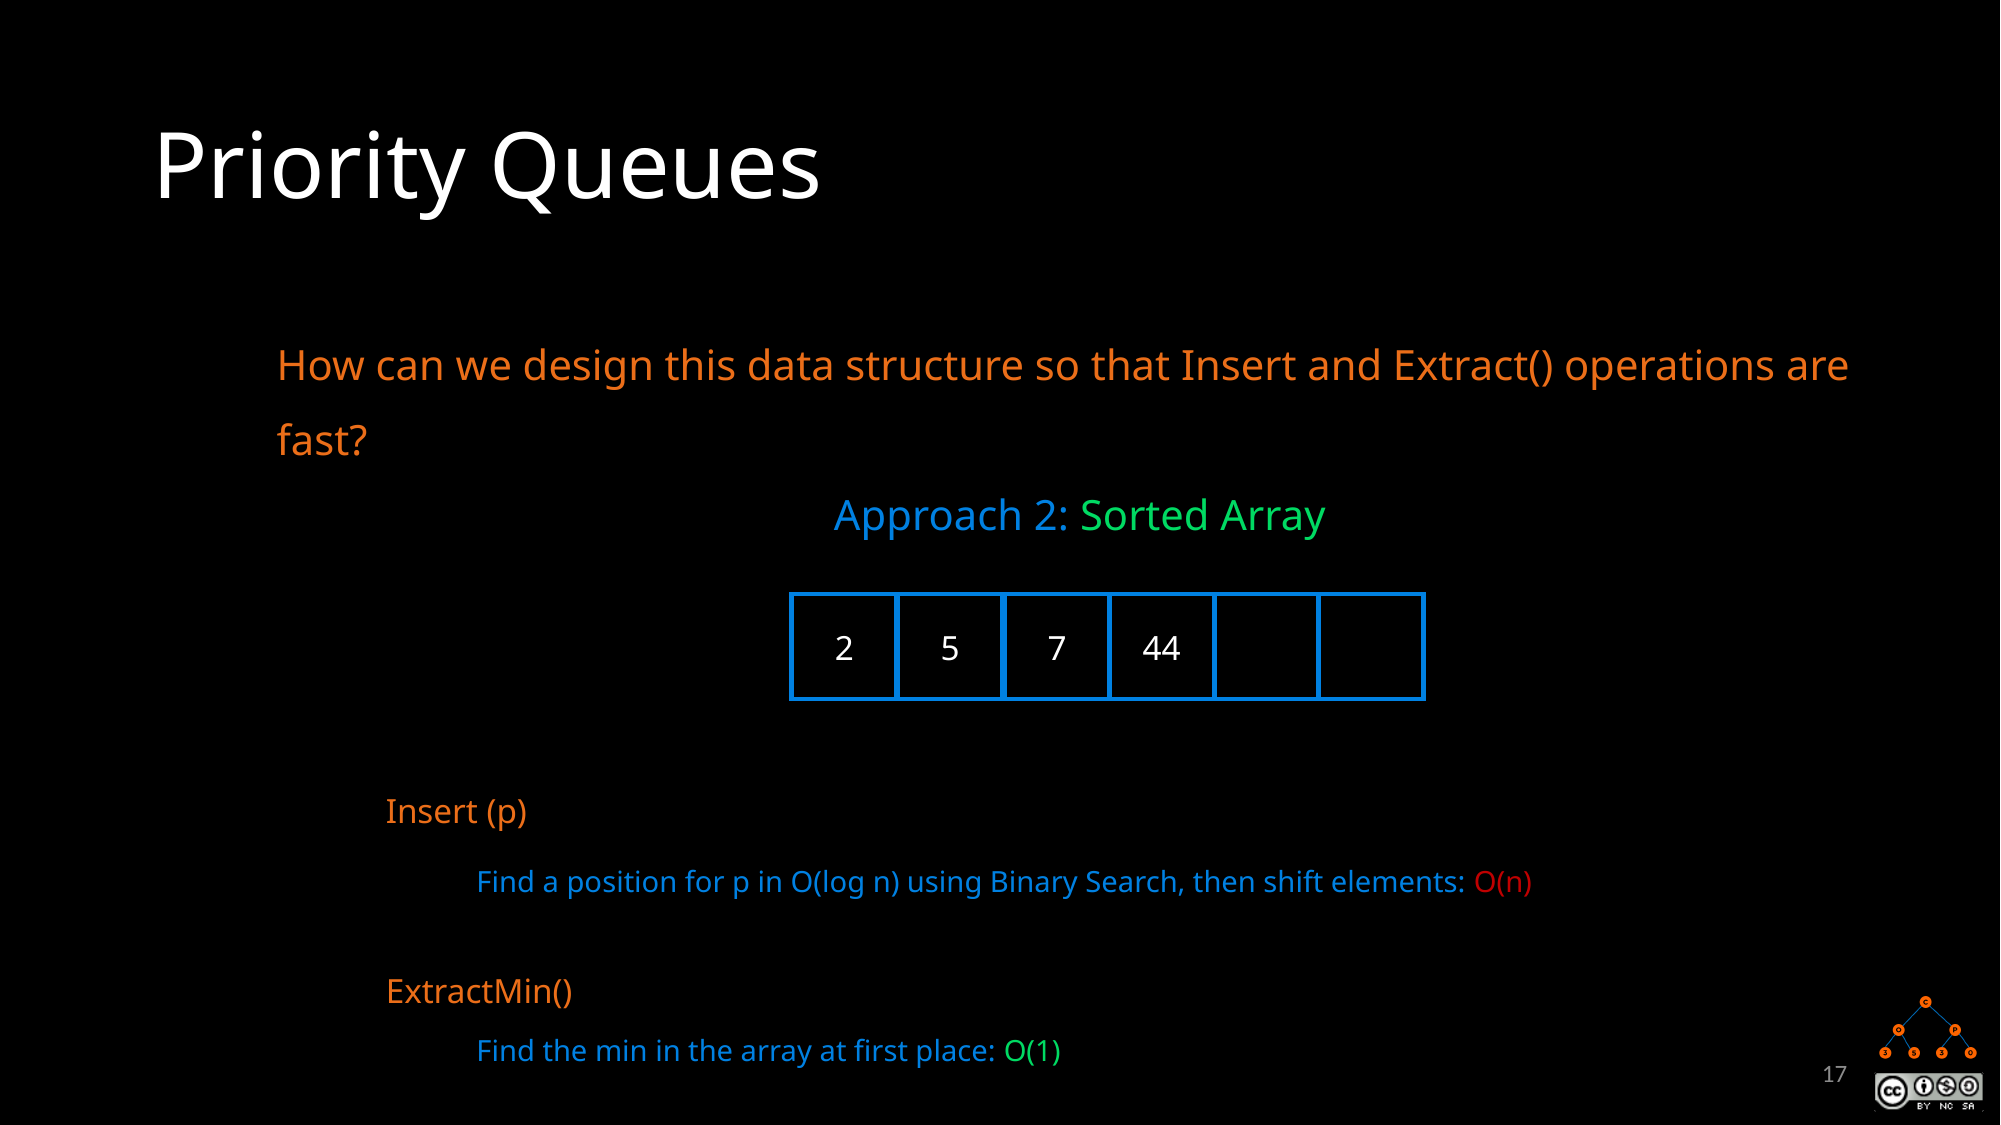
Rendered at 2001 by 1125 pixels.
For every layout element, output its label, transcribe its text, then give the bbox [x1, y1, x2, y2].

slide_number 17 [1412, 1042, 1859, 1103]
text_box How can we design this data structure so that Insert and Extract() operations are fast? Approach 2: Sorted Array [261, 306, 1898, 561]
text_box Insert (p) ExtractMin() [371, 763, 1372, 1067]
title Priority Queues [137, 59, 1863, 278]
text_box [791, 594, 1424, 700]
text_box Find a position for p in O(log n) using Binary Search, then shift elements: O(n) Find the min in the array at first place: O(1) [461, 838, 1730, 1118]
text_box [1859, 988, 1998, 1112]
